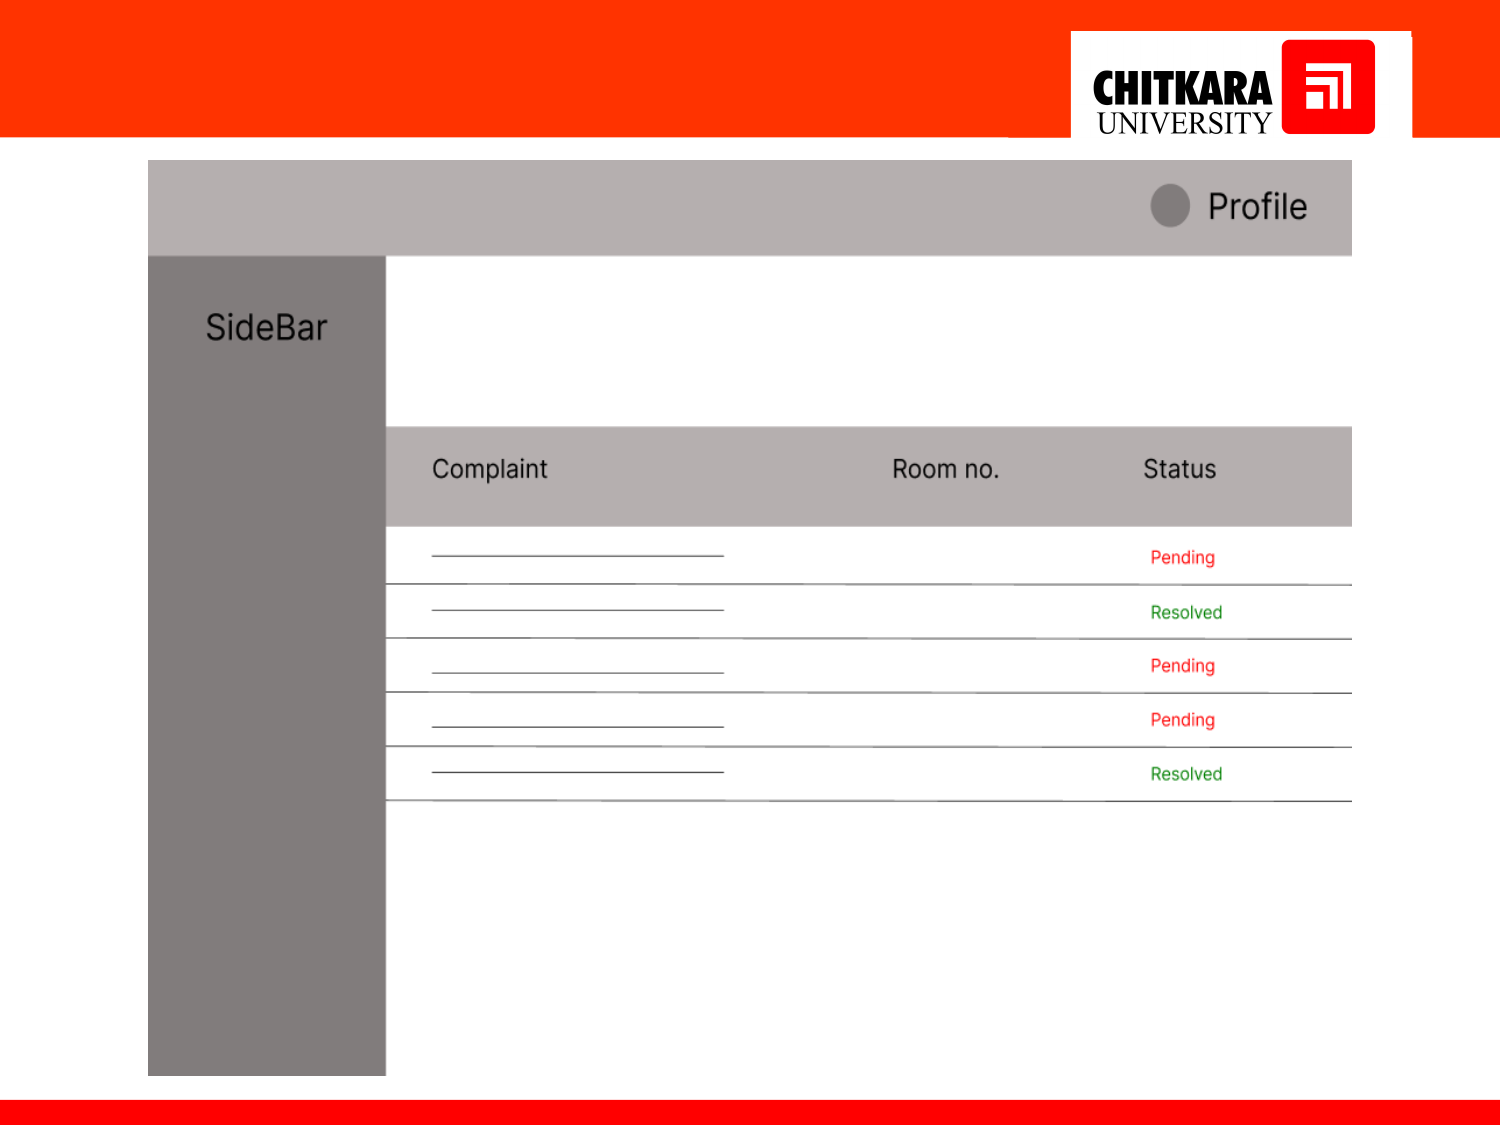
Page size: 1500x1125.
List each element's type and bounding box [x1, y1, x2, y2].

picture [1074, 37, 1390, 138]
picture [148, 159, 1352, 1077]
